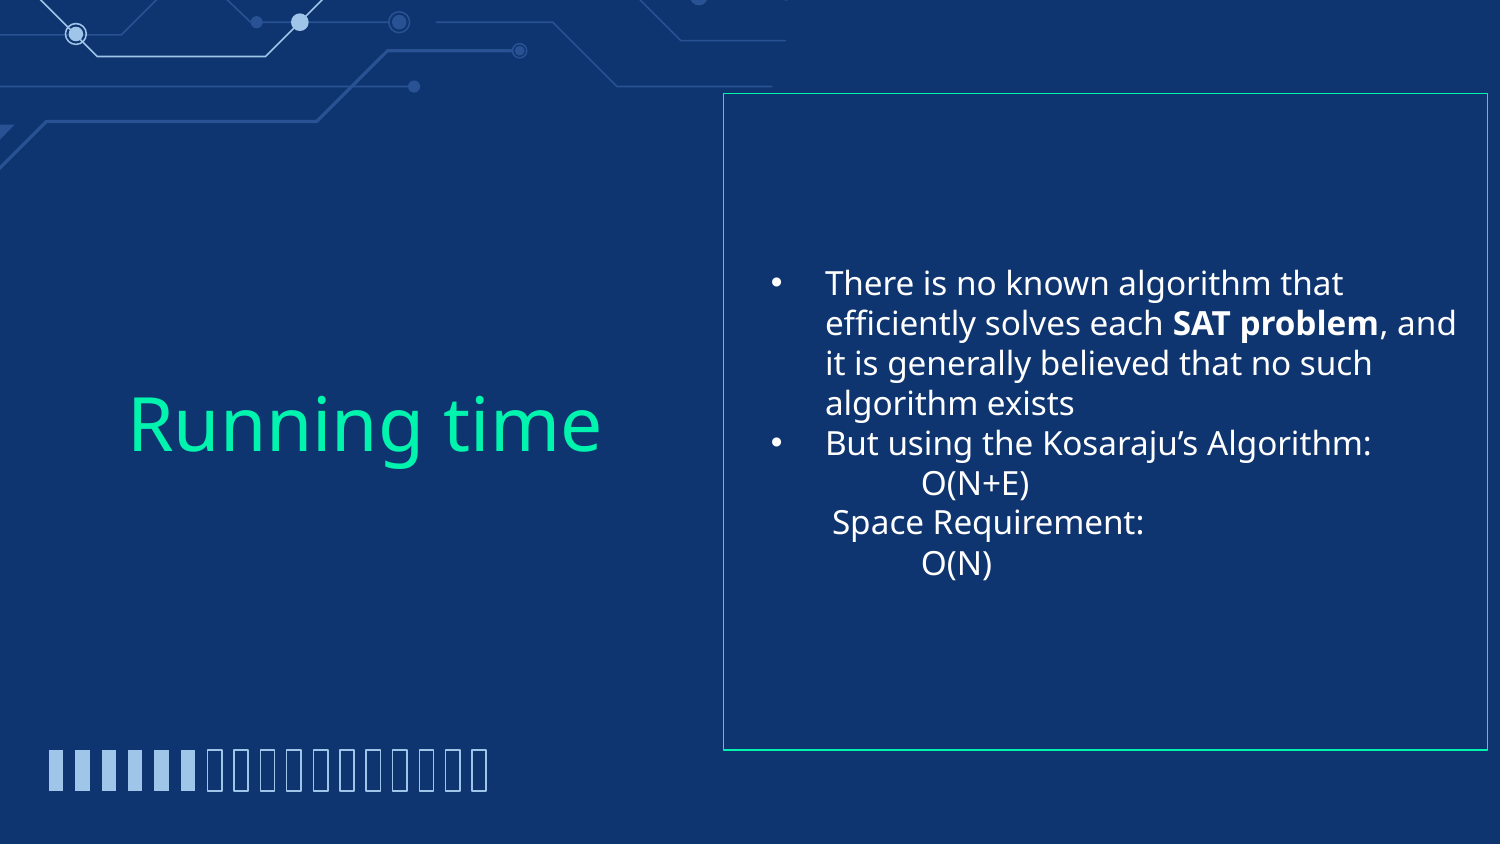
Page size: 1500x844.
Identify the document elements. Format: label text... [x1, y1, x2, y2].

title Running time [77, 369, 653, 474]
subtitle There is no known algorithm that efficiently solves each SAT problem, and it is generally believed that no such algorithm exists But using the Kosaraju’s Algorithm: O(N+E) Space Requirement: O(N) [750, 307, 1474, 536]
